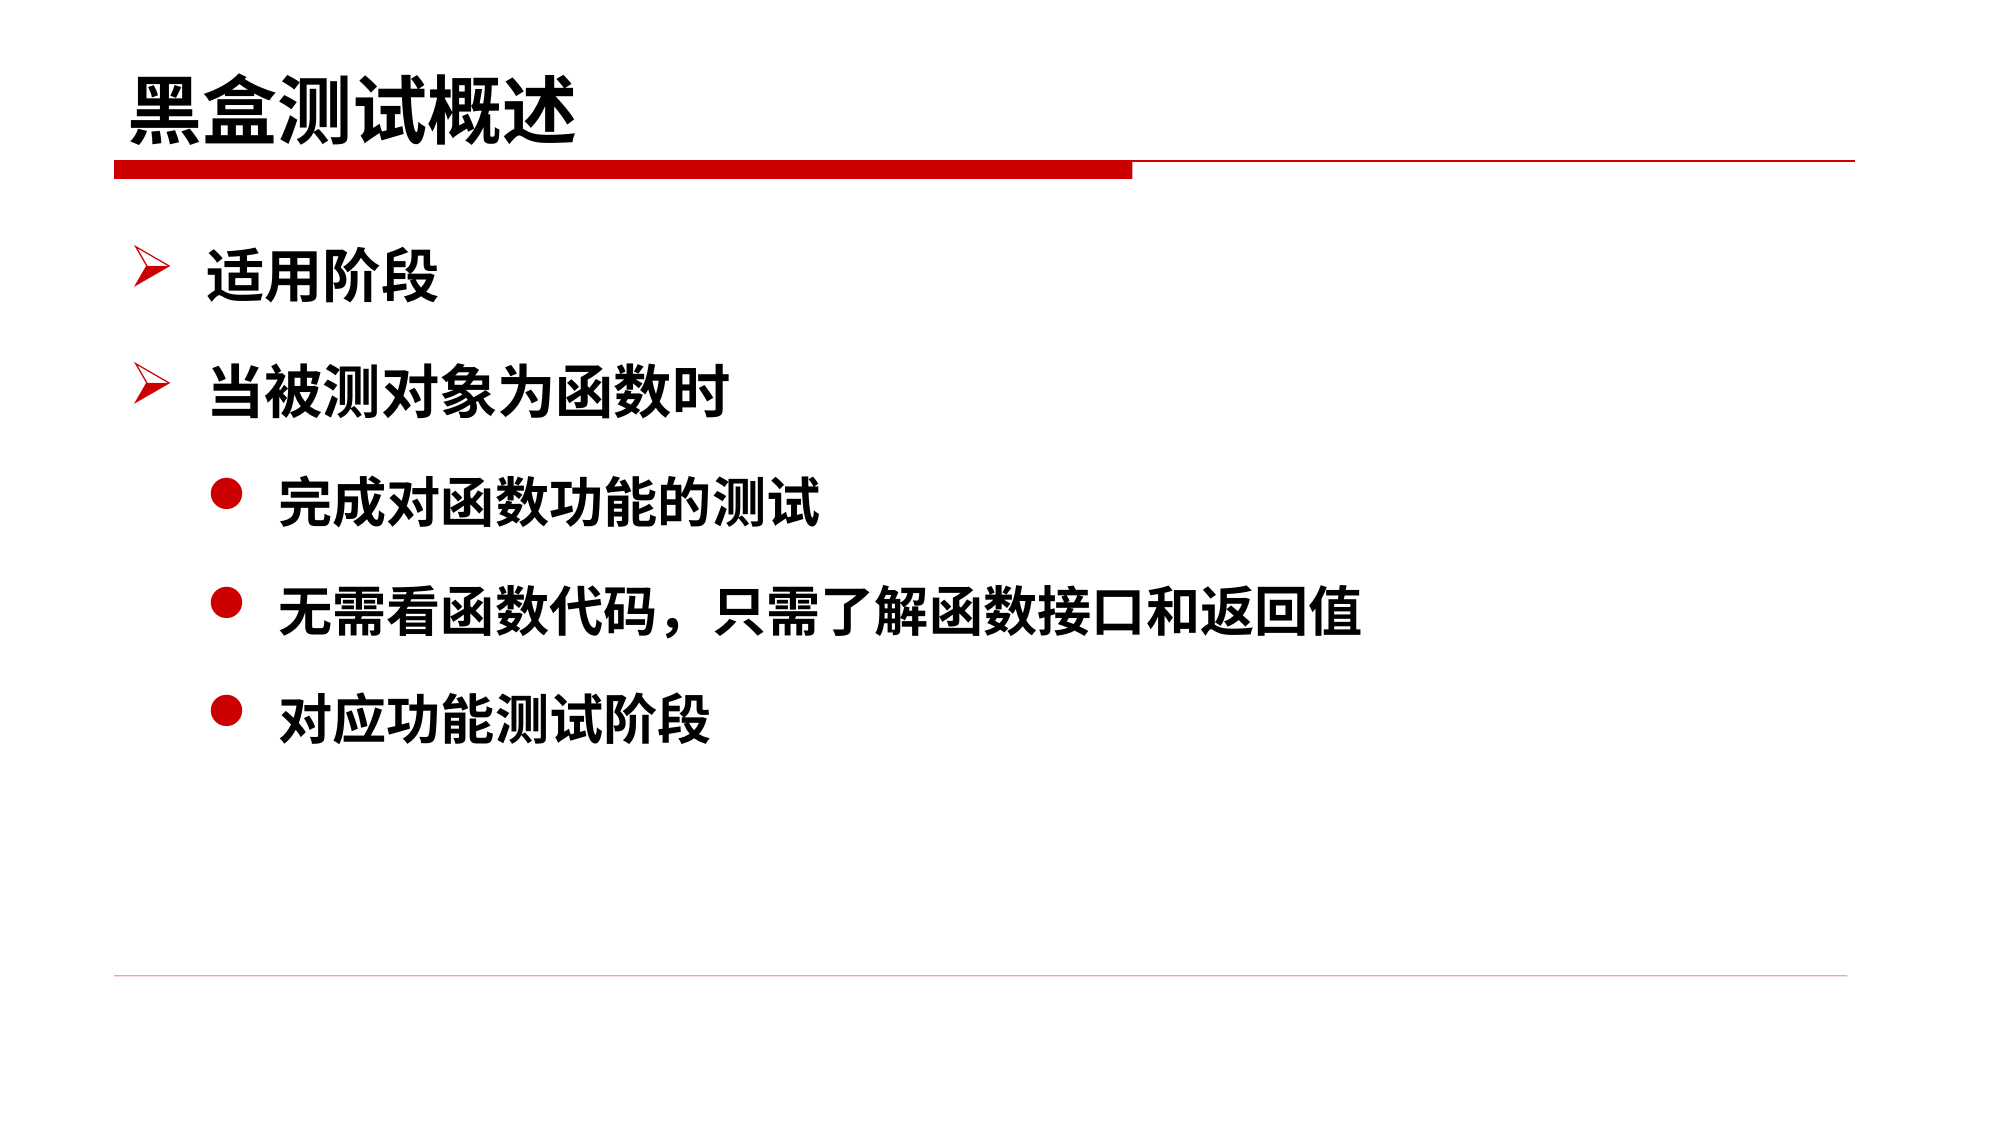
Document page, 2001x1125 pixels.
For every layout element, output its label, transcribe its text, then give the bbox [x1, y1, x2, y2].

title 黑盒测试概述 [112, 42, 1863, 161]
list 适用阶段 当被测对象为函数时 完成对函数功能的测试 无需看函数代码，只需了解函数接口和返回值 对应功能测试阶段 [114, 196, 1865, 897]
